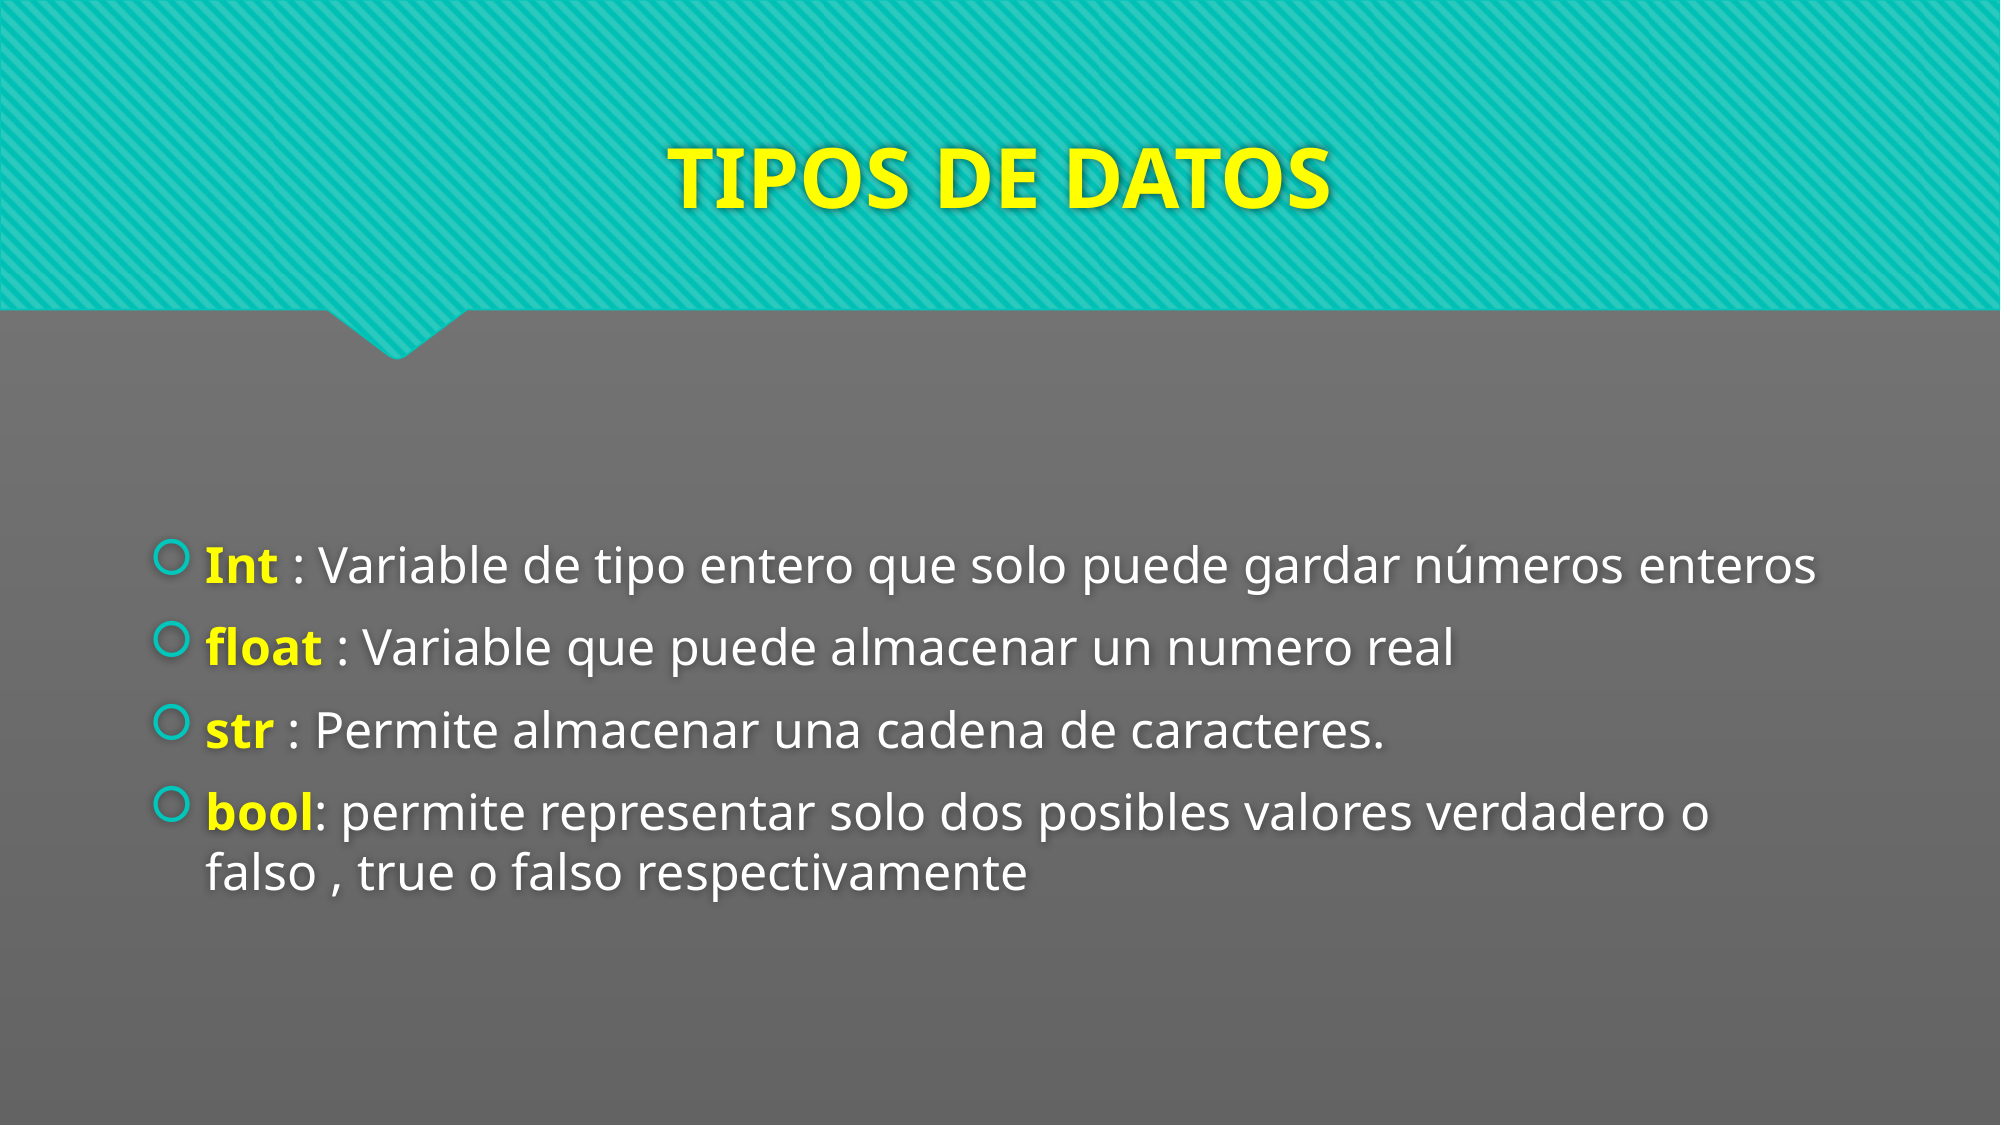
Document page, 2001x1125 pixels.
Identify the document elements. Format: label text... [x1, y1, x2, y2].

list Int : Variable de tipo entero que solo puede gardar números enteros float : Variable que puede almacenar un numero real str : Permite almacenar una cadena de caracteres. bool: permite representar solo dos posibles valores verdadero o falso , true o falso respectivamente [134, 364, 1866, 1070]
title TIPOS DE DATOS [132, 73, 1868, 233]
